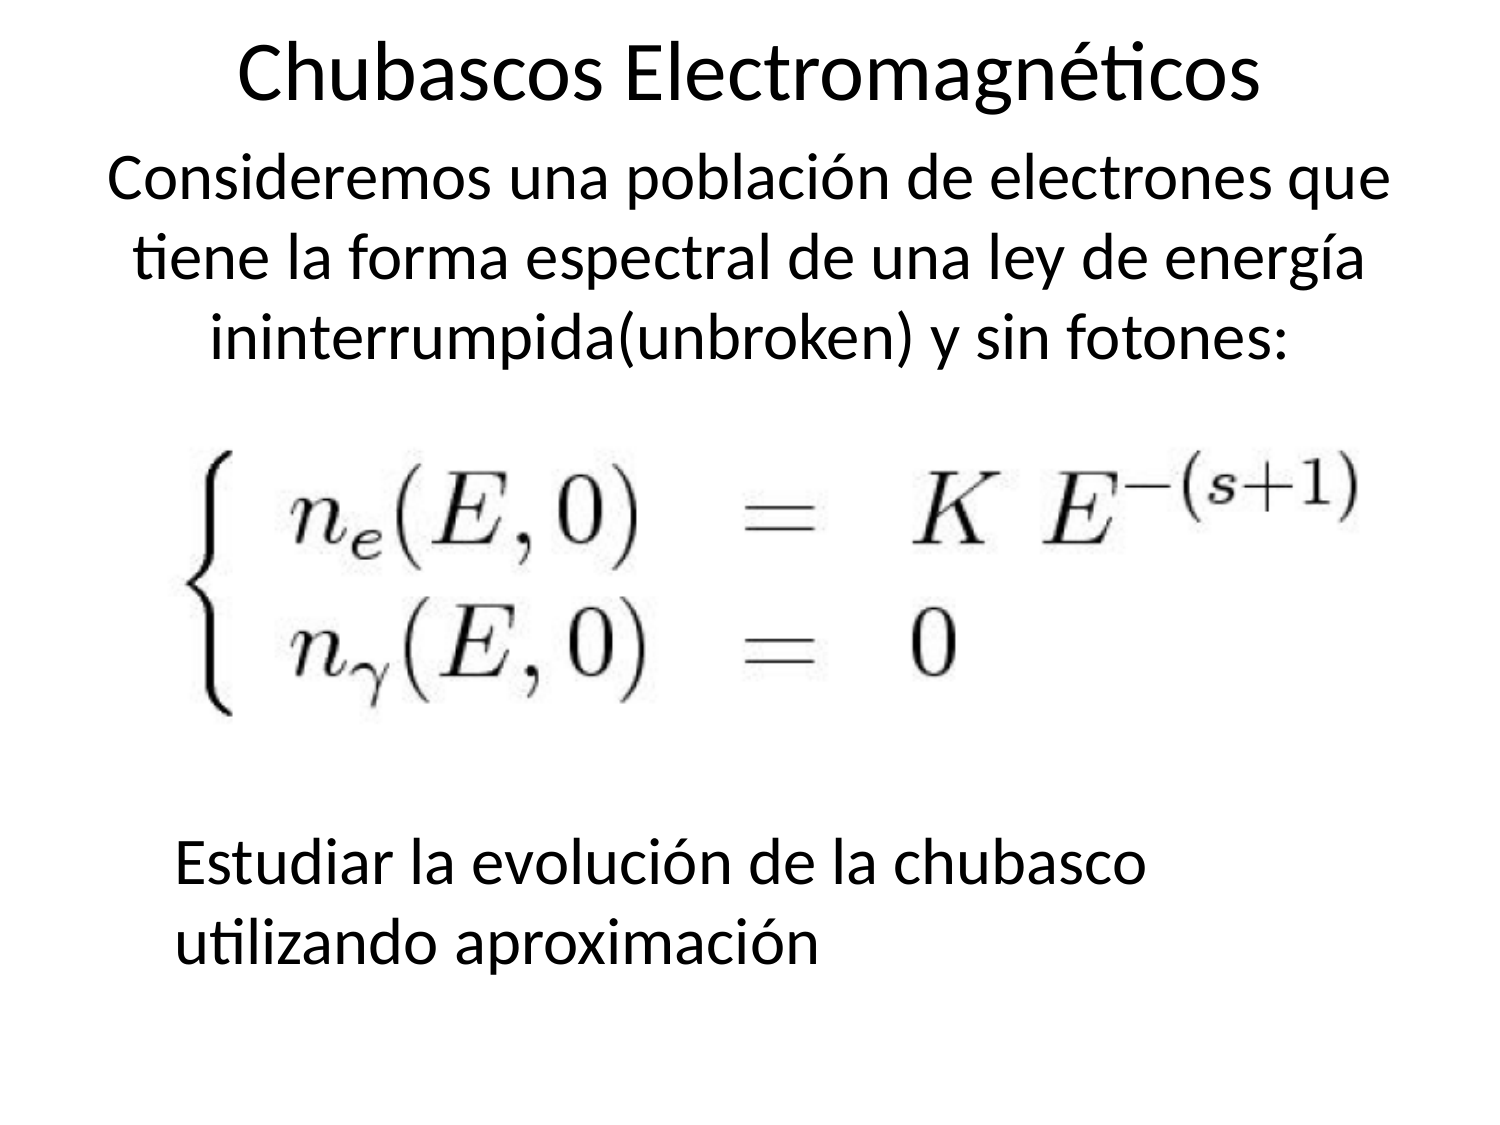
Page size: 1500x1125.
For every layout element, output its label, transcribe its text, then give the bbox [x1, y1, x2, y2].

subtitle Consideremos una población de electrones que tiene la forma espectral de una ley de energía ininterrumpida(unbroken) y sin fotones: [53, 125, 1447, 386]
text_box Estudiar la evolución de la chubasco utilizando aproximación [159, 810, 1329, 986]
title Chubascos Electromagnéticos [112, 7, 1388, 125]
picture [161, 440, 1365, 729]
